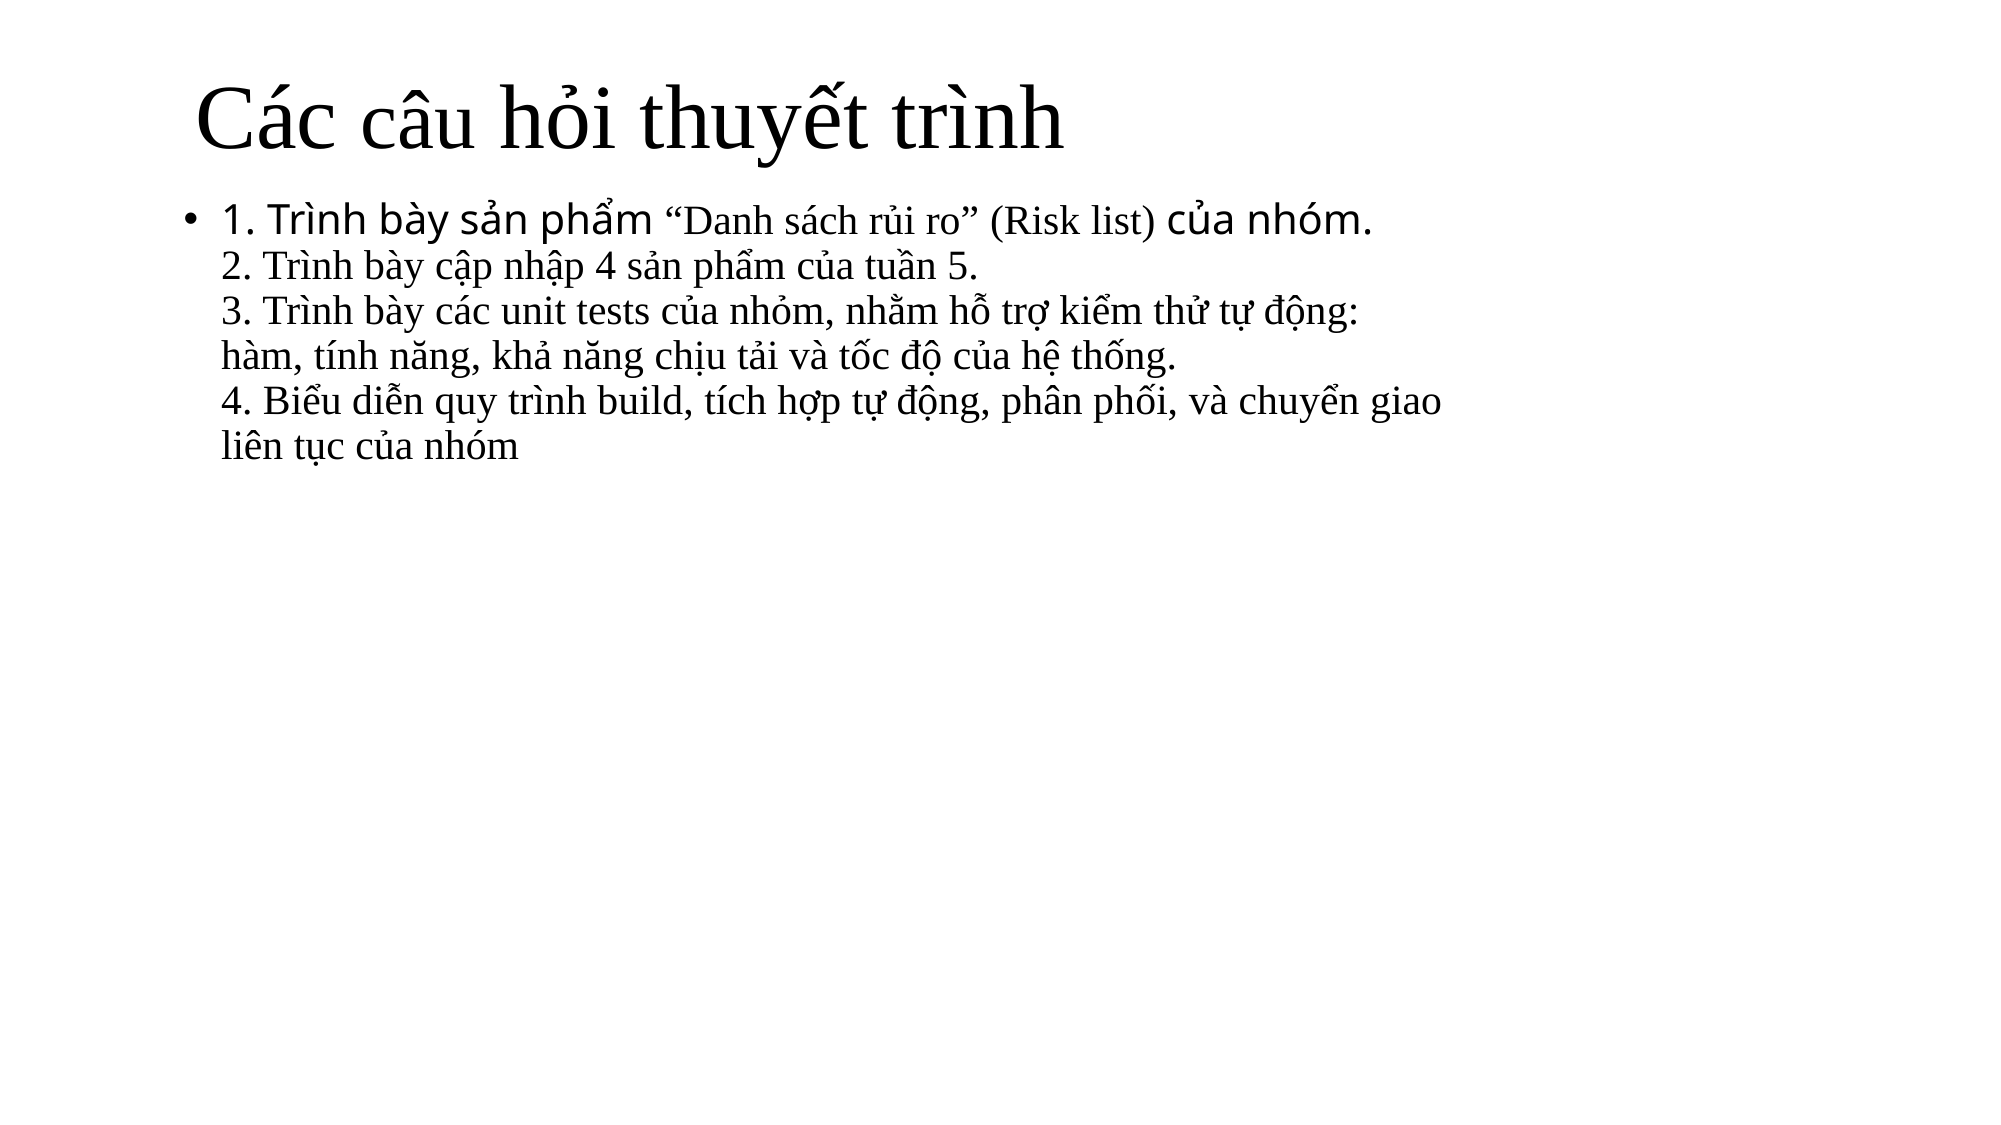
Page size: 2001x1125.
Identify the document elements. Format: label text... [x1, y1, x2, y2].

list 1. Trình bày sản phẩm “Danh sách rủi ro” (Risk list) của nhóm. 2. Trình bày cập nhập 4 sản phẩm của tuần 5. 3. Trình bày các unit tests của nhỏm, nhằm hỗ trợ kiểm thử tự động: hàm, tính năng, khả năng chịu tải và tốc độ của hệ thống. 4. Biểu diễn quy trình build, tích hợp tự động, phân phối, và chuyển giao liên tục của nhóm [168, 191, 1819, 1015]
title Các câu hỏi thuyết trình [180, 47, 1830, 192]
